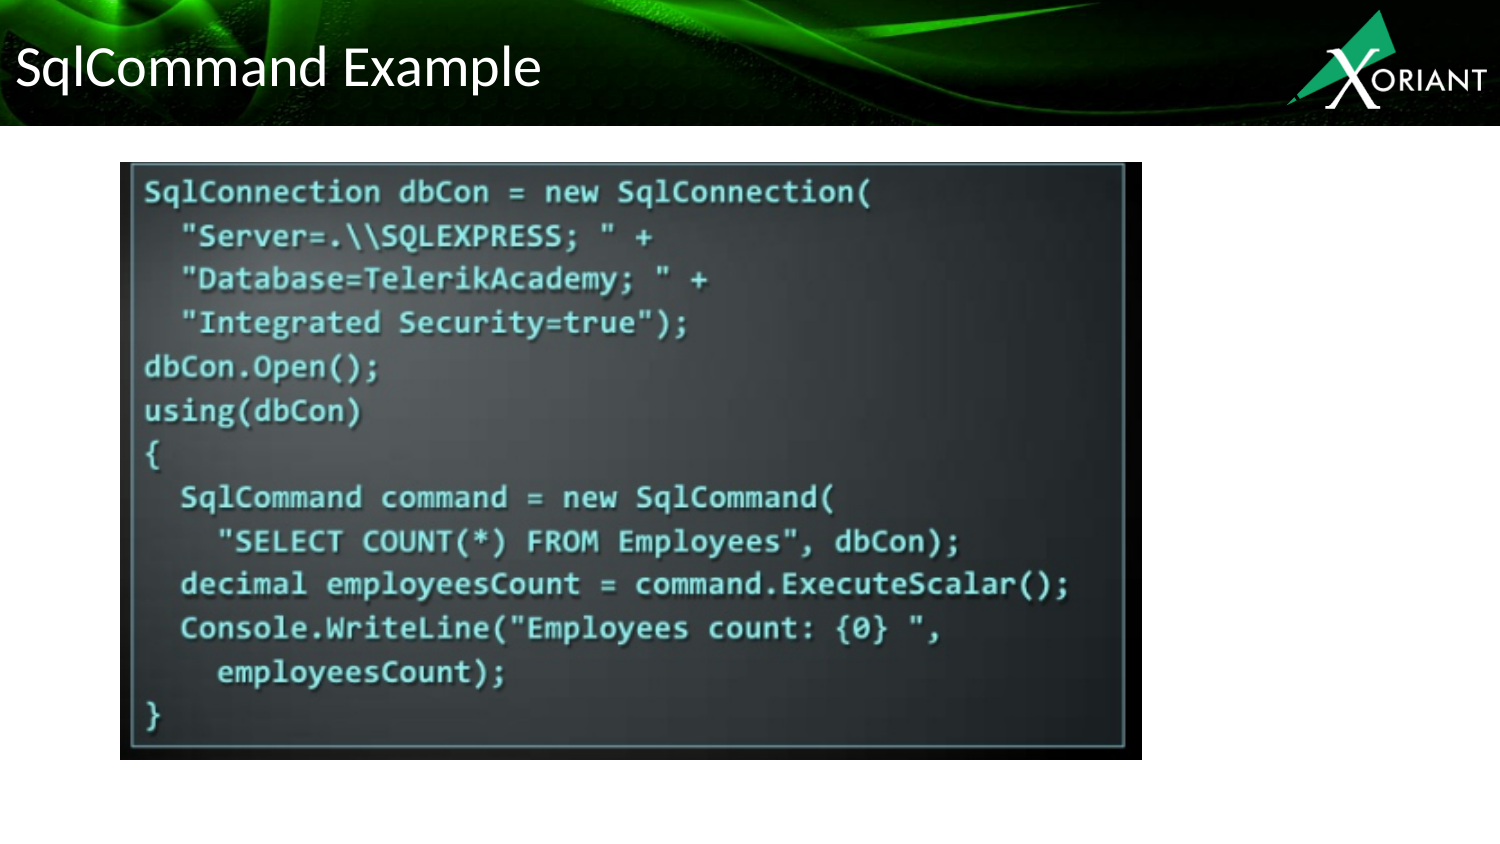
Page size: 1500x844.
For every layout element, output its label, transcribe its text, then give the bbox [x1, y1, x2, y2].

title SqlCommand Example [0, 0, 1270, 126]
picture [119, 162, 1142, 760]
picture [1270, 0, 1500, 126]
